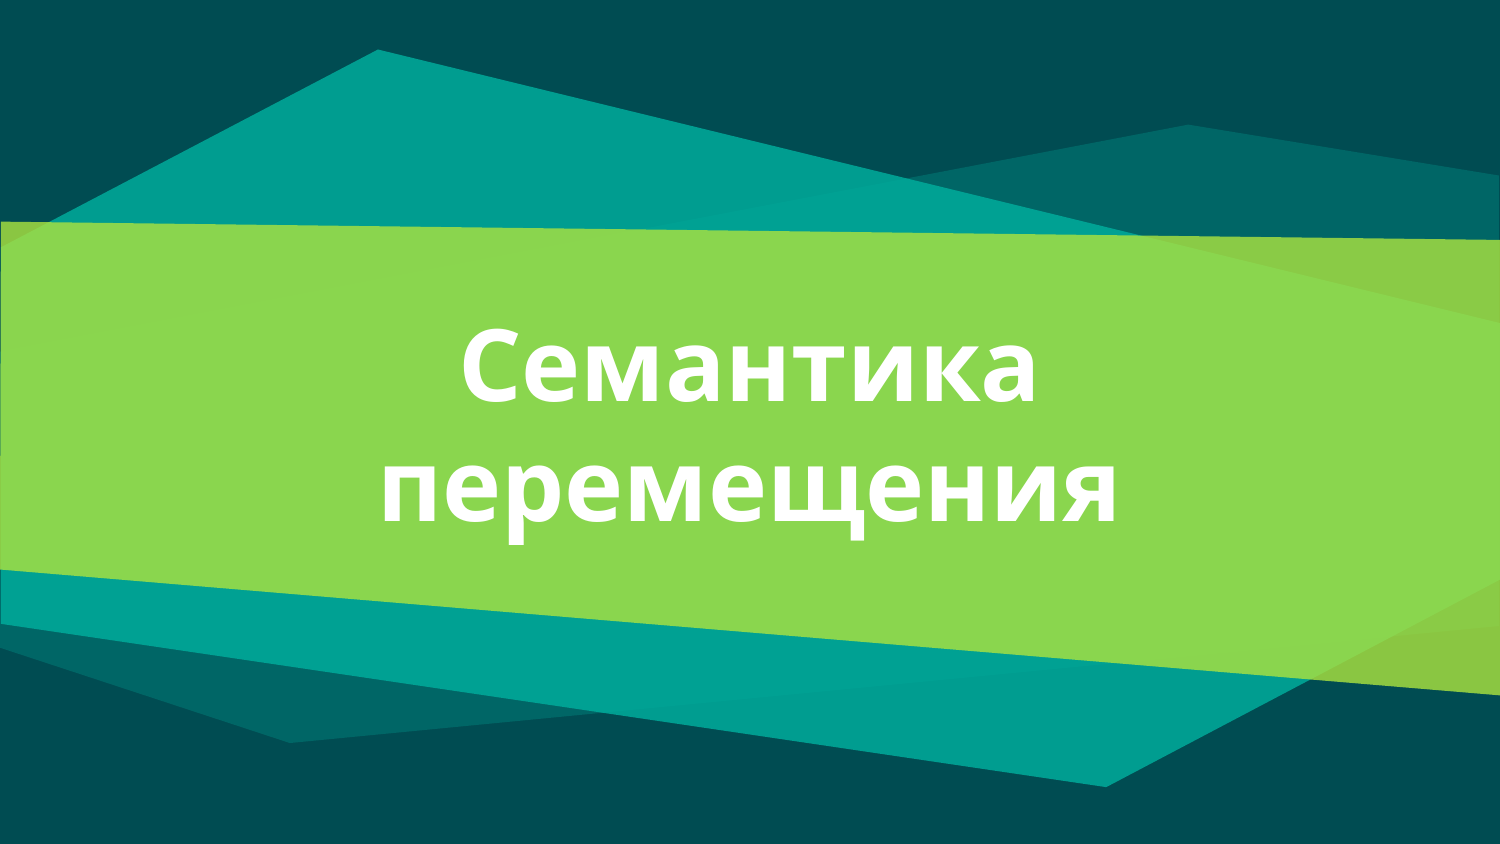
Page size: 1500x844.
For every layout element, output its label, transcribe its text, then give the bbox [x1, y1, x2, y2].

title Семантика перемещения [281, 326, 1218, 517]
